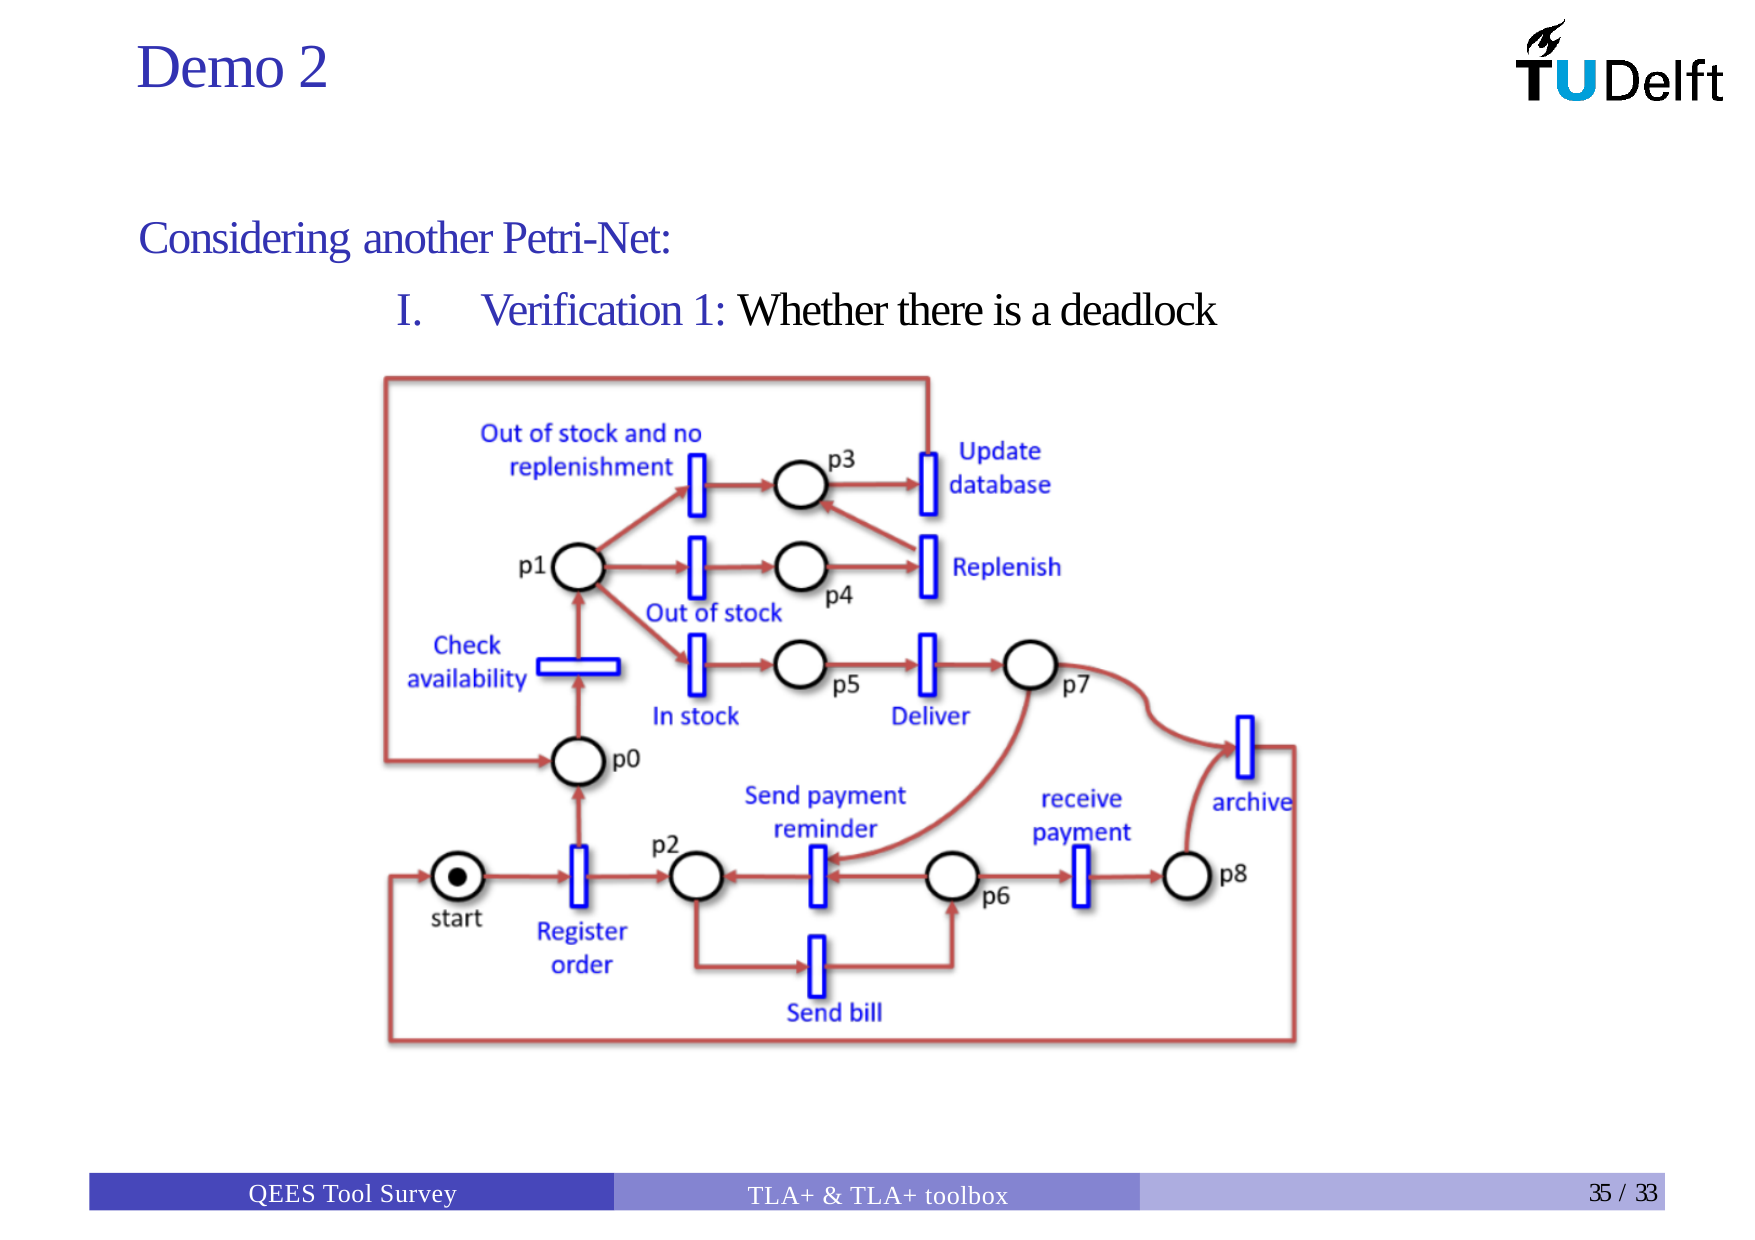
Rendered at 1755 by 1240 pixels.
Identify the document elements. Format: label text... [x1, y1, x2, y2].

text_box Considering another Petri-Net: [121, 206, 751, 263]
text_box Verification 1: Whether there is a deadlock [379, 278, 1375, 335]
slide_number 35 / 33 [1571, 1180, 1665, 1209]
footer TLA+ & TLA+ toolbox [701, 1181, 1053, 1210]
picture [1516, 0, 1723, 101]
title Demo 2 [134, 24, 1620, 232]
picture [261, 350, 1364, 1065]
